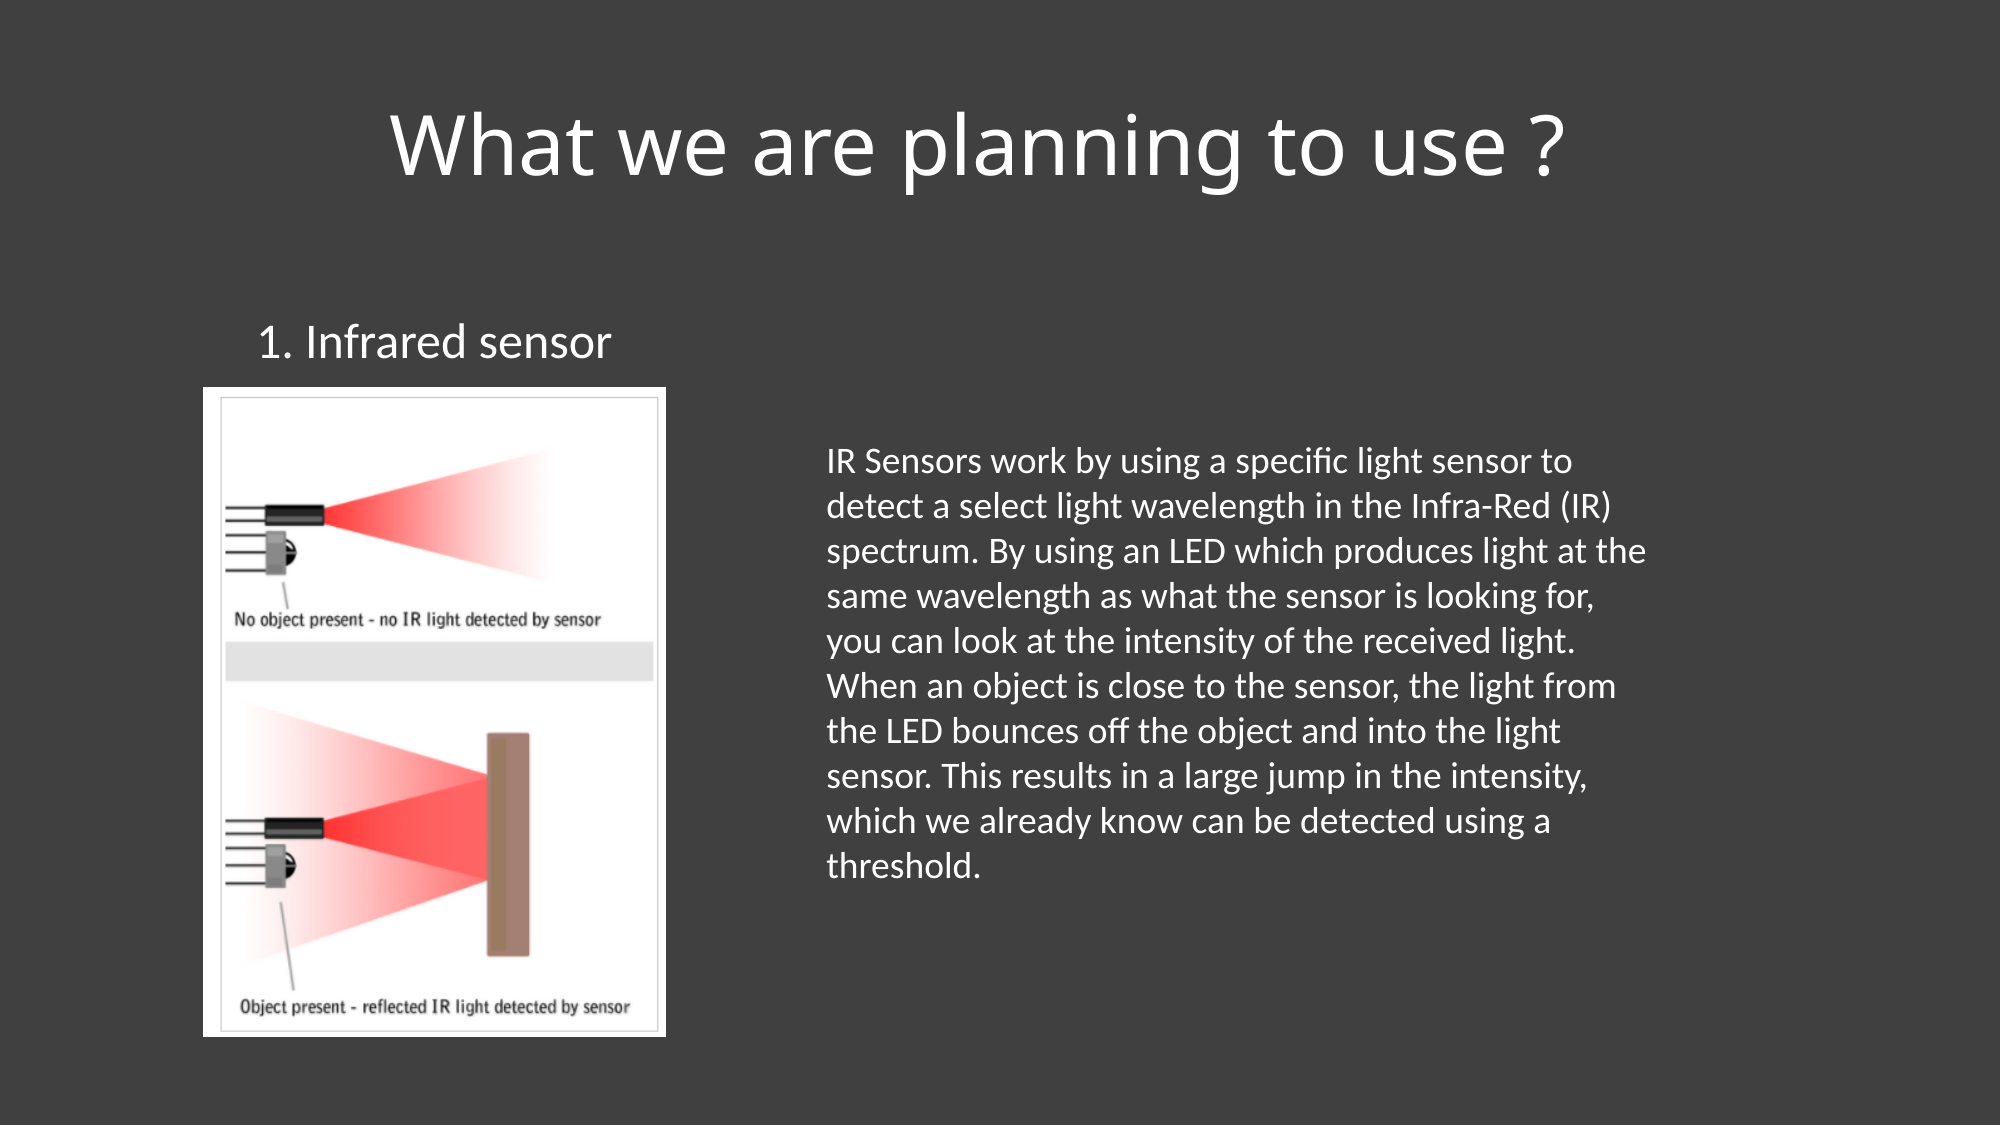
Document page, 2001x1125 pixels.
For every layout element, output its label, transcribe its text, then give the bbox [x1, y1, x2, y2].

text_box IR Sensors work by using a specific light sensor to detect a select light wavelength in the Infra-Red (IR) spectrum. By using an LED which produces light at the same wavelength as what the sensor is looking for, you can look at the intensity of the received light. When an object is close to the sensor, the light from the LED bounces off the object and into the light sensor. This results in a large jump in the intensity, which we already know can be detected using a threshold. [811, 428, 1675, 894]
picture [203, 387, 666, 1037]
title What we are planning to use ? [228, 36, 1729, 202]
subtitle 1. Infrared sensor [105, 307, 764, 429]
